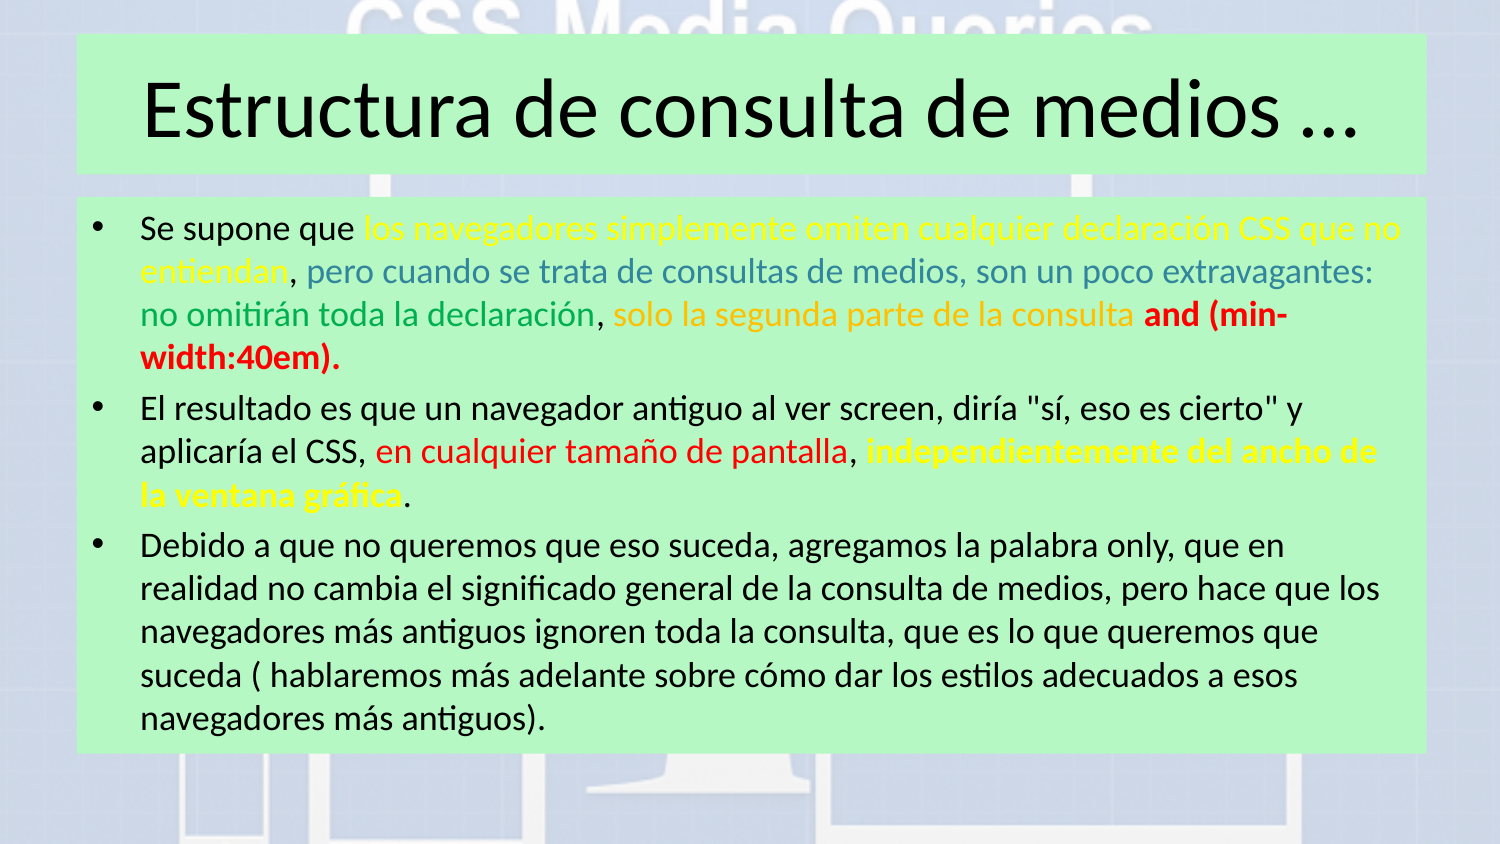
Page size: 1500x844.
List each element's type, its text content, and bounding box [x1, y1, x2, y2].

title Estructura de consulta de medios … [76, 33, 1427, 175]
list Se supone que los navegadores simplemente omiten cualquier declaración CSS que no entiendan, pero cuando se trata de consultas de medios, son un poco extravagantes: no omitirán toda la declaración, solo la segunda parte de la consulta and (min-width:40em). El resultado es que un navegador antiguo al ver screen, diría "sí, eso es cierto" y aplicaría el CSS, en cualquier tamaño de pantalla, independientemente del ancho de la ventana gráfica. Debido a que no queremos que eso suceda, agregamos la palabra only, que en realidad no cambia el significado general de la consulta de medios, pero hace que los navegadores más antiguos ignoren toda la consulta, que es lo que queremos que suceda ( hablaremos más adelante sobre cómo dar los estilos adecuados a esos navegadores más antiguos). [76, 196, 1427, 754]
